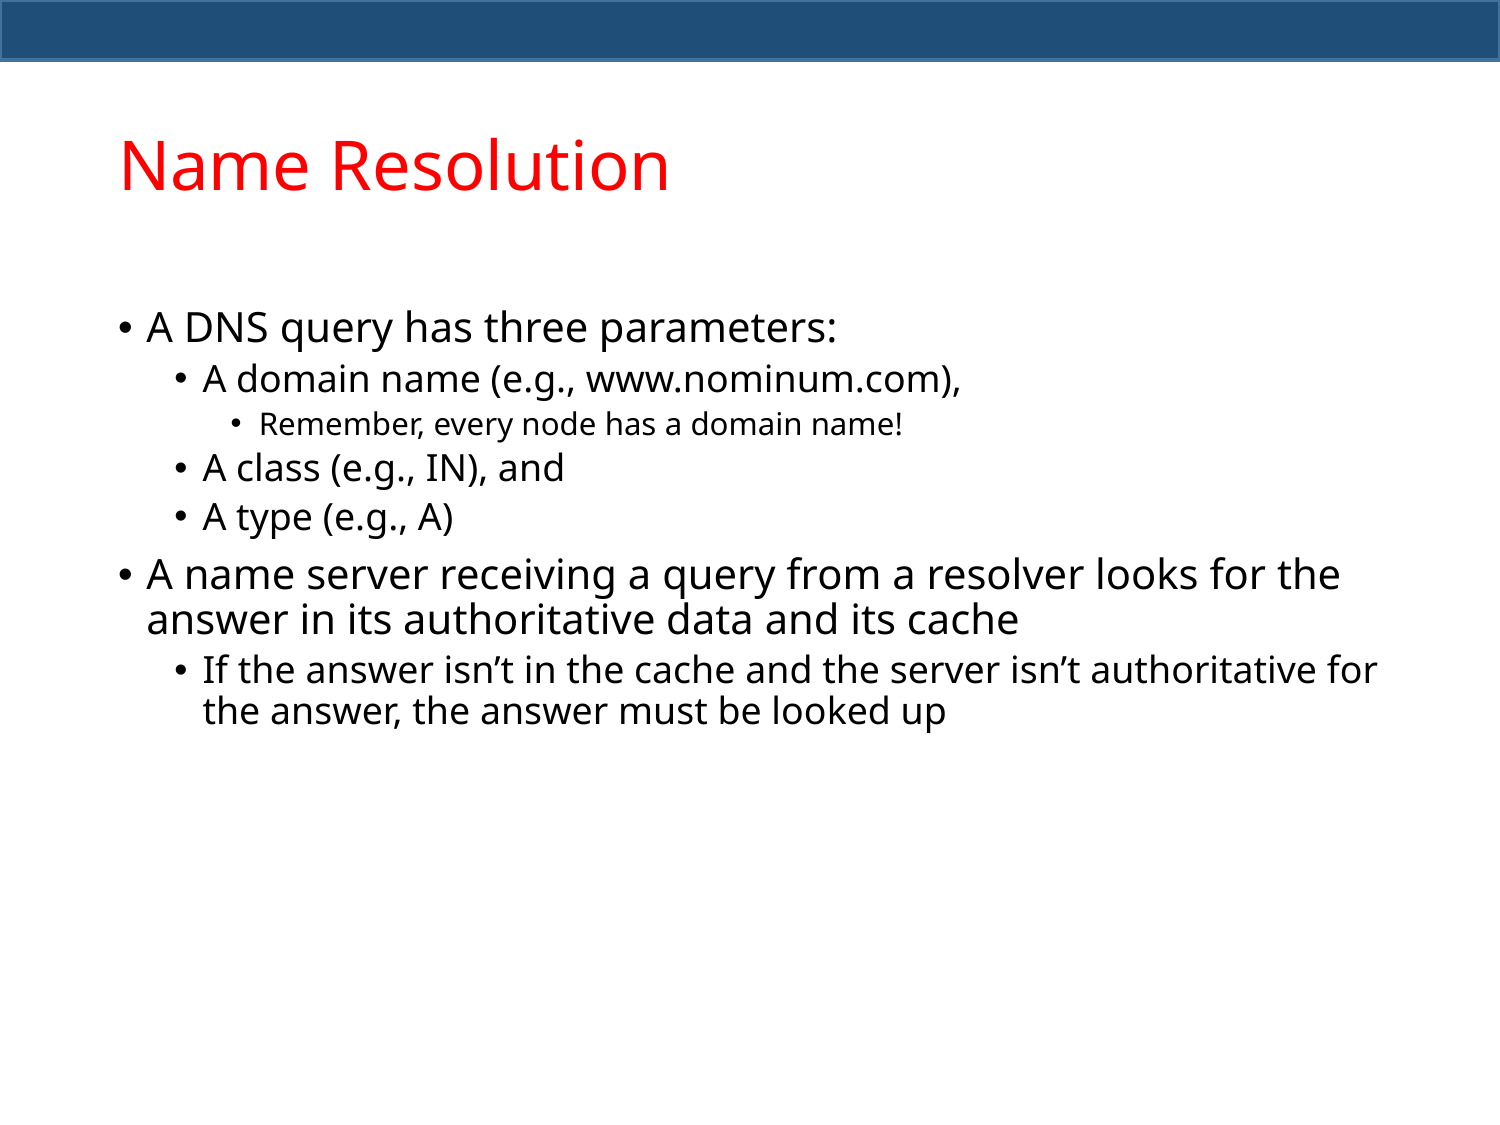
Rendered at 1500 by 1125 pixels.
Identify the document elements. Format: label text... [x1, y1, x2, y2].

title Name Resolution [103, 59, 1397, 278]
list A DNS query has three parameters: A domain name (e.g., www.nominum.com), Remember, every node has a domain name! A class (e.g., IN), and A type (e.g., A) A name server receiving a query from a resolver looks for the answer in its authoritative data and its cache If the answer isn’t in the cache and the server isn’t authoritative for the answer, the answer must be looked up [103, 299, 1397, 1014]
